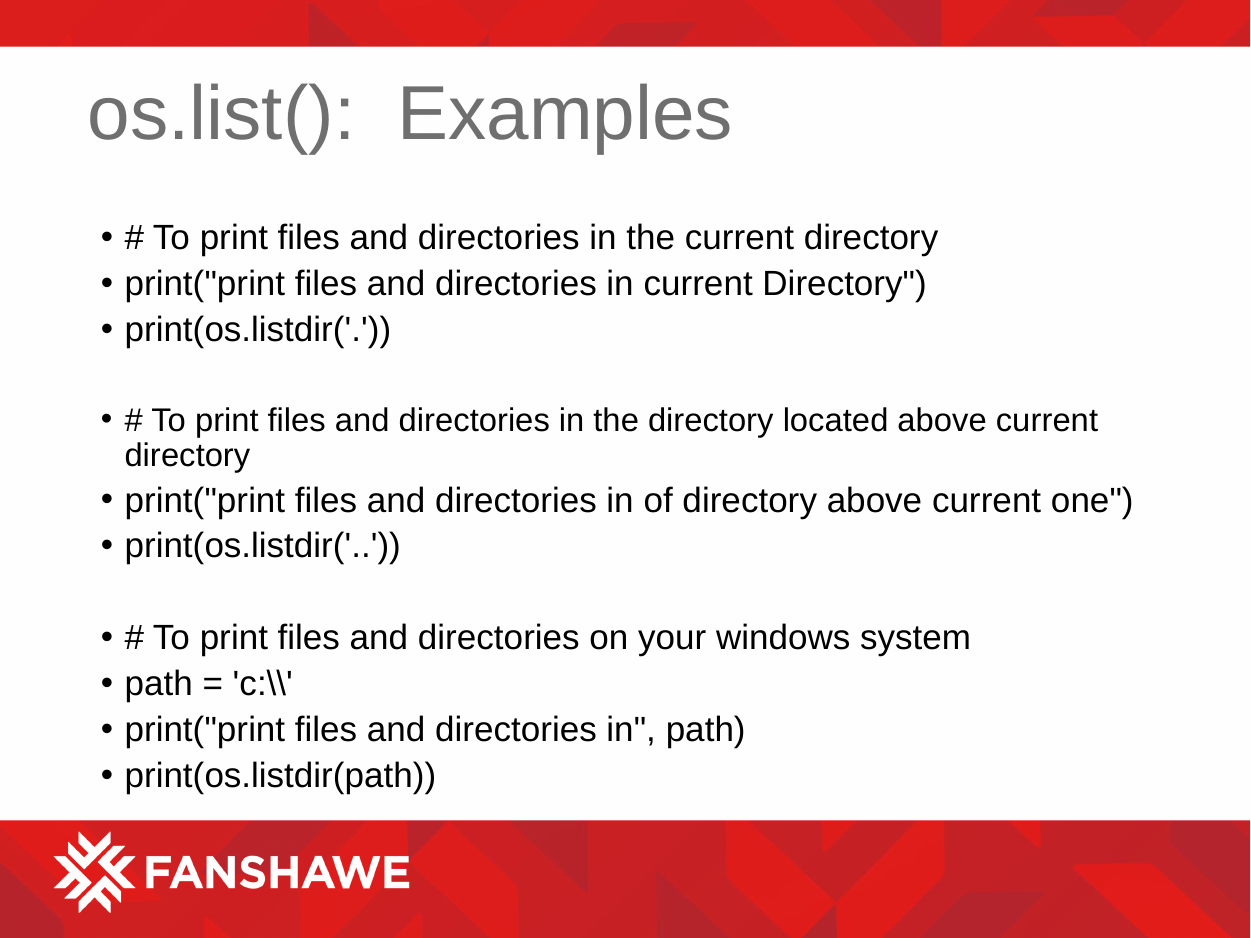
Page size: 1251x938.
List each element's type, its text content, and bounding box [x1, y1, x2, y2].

list # To print files and directories in the current directory print("print files and directories in current Directory") print(os.listdir('.')) # To print files and directories in the directory located above current directory print("print files and directories in of directory above current one") print(os.listdir('..')) # To print files and directories on your windows system path = 'c:\\' print("print files and directories in", path) print(os.listdir(path)) [85, 211, 1164, 807]
title os.list(): Examples [72, 49, 1164, 181]
picture [0, 0, 1251, 938]
